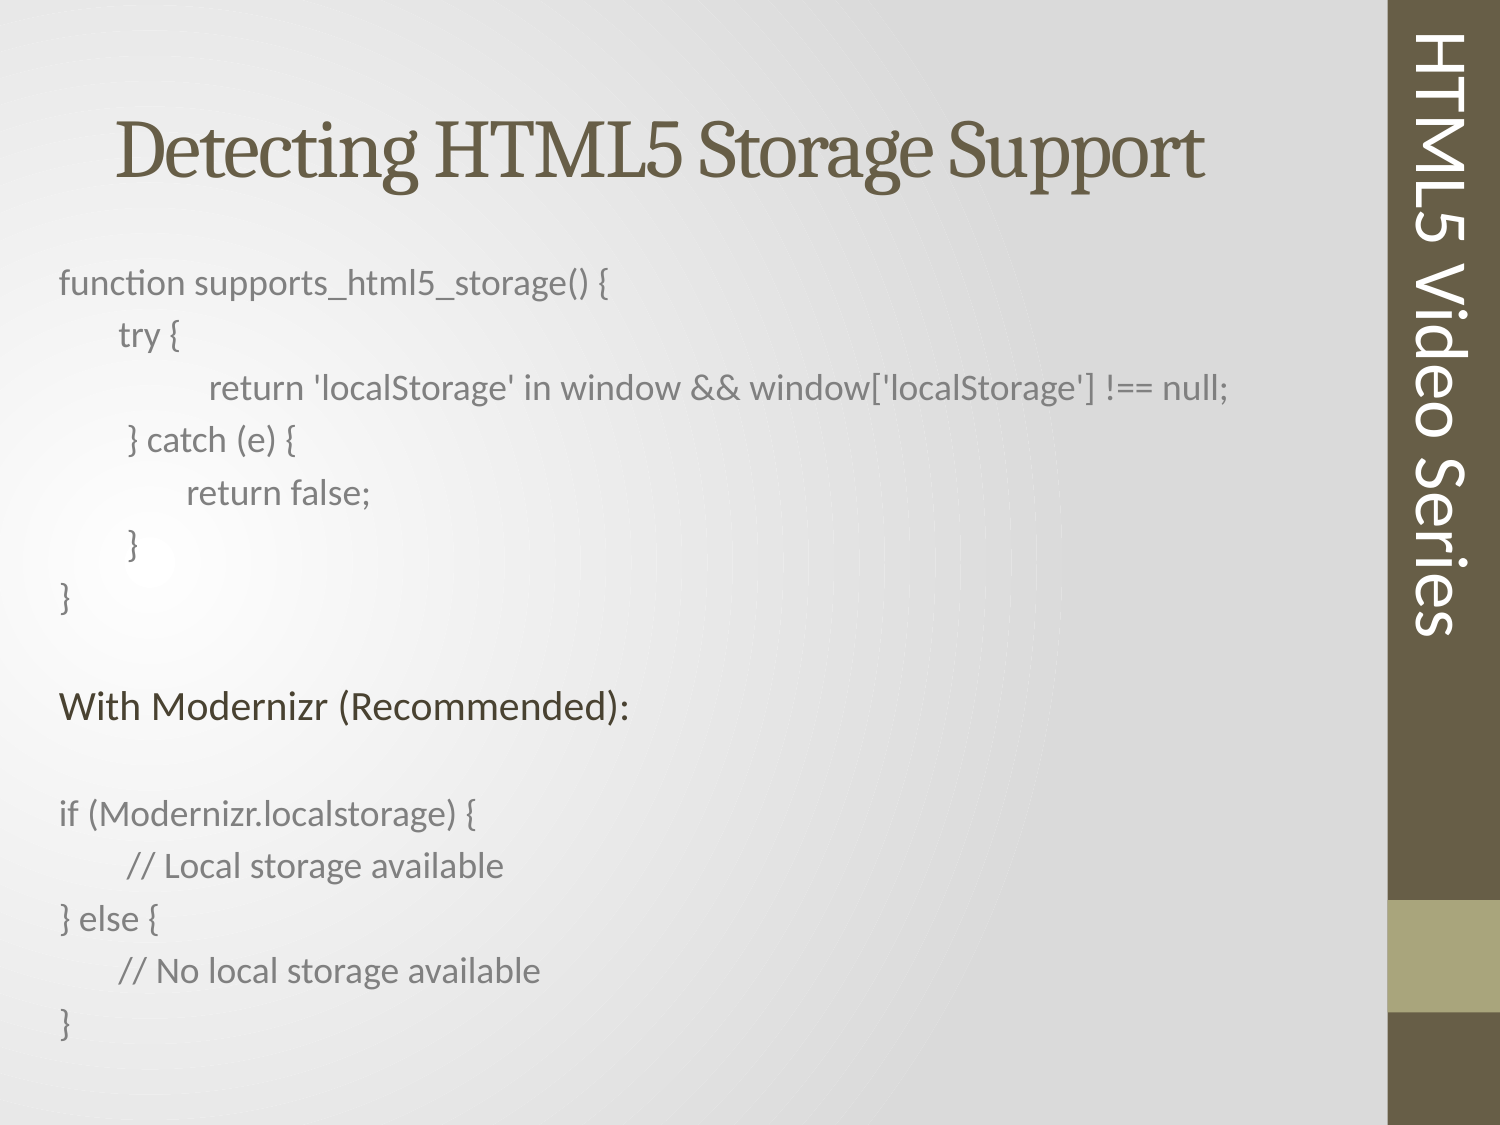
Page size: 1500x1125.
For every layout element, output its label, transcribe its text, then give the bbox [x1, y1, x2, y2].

title Detecting HTML5 Storage Support [99, 50, 1350, 238]
text_box HTML5 Video Series [1393, 15, 1499, 654]
list function supports_html5_storage() { try { return 'localStorage' in window && window['localStorage'] !== null; } catch (e) { return false; } } With Modernizr (Recommended): if (Modernizr.localstorage) { // Local storage available } else { // No local storage available } [24, 250, 1363, 1113]
